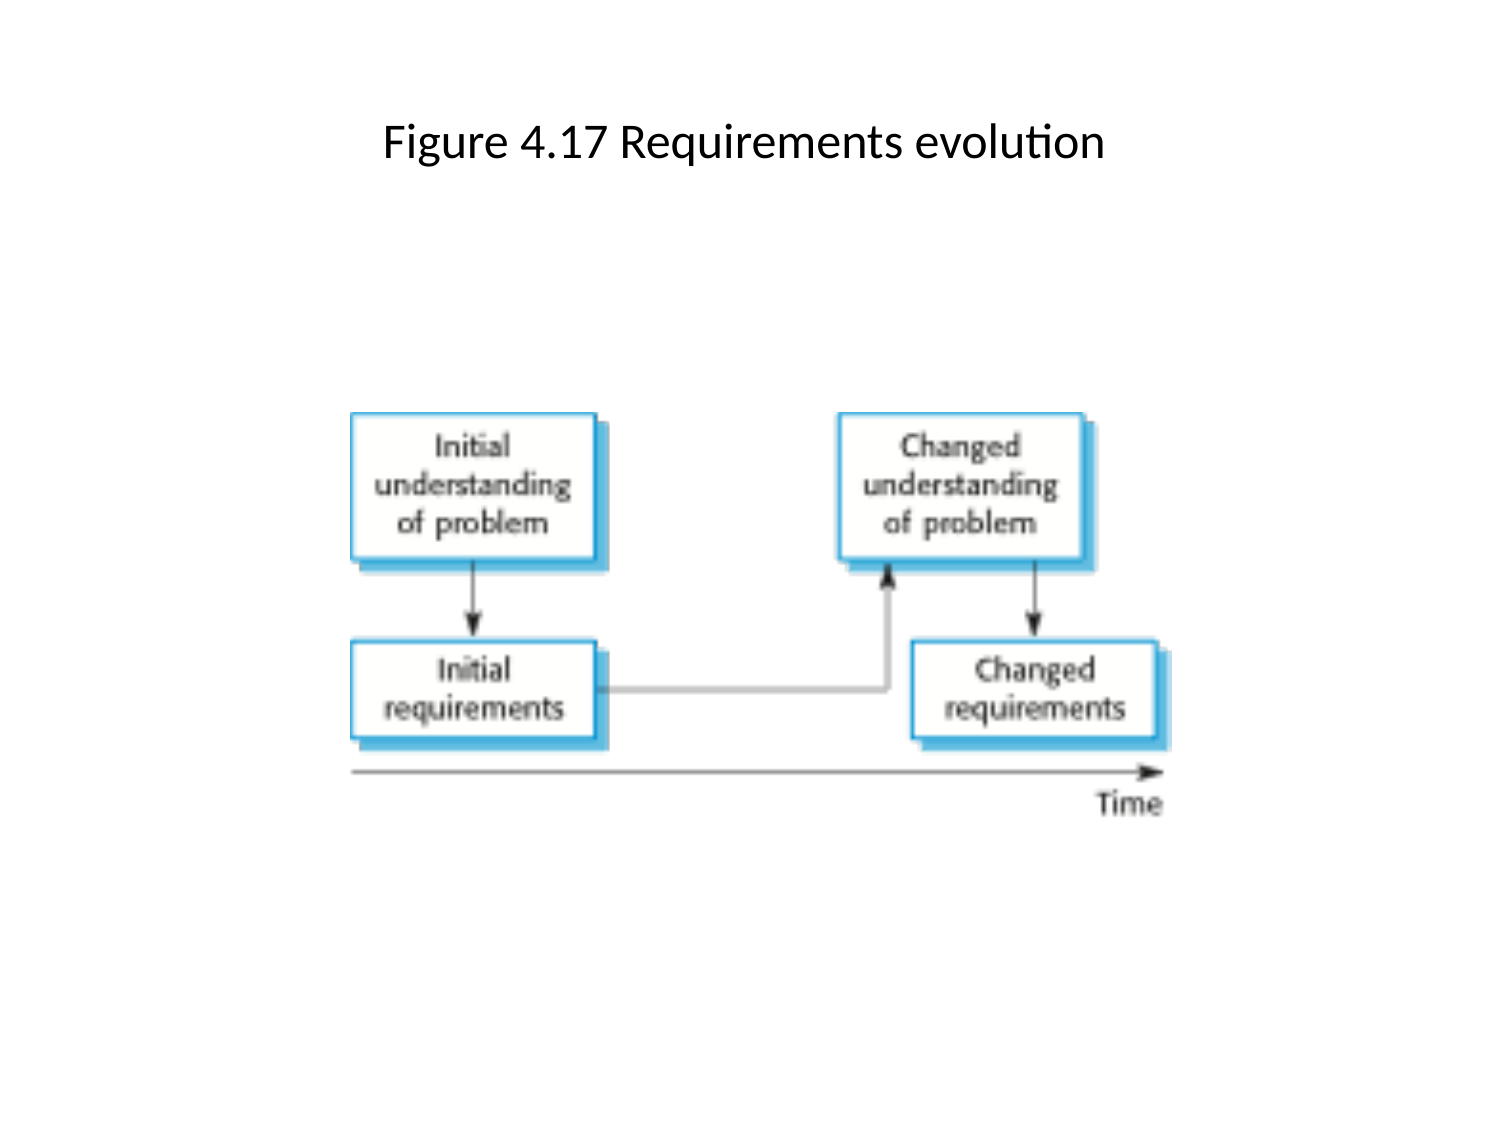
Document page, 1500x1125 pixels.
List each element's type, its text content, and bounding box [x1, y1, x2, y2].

picture [349, 412, 1172, 826]
title Figure 4.17 Requirements evolution [74, 44, 1426, 233]
